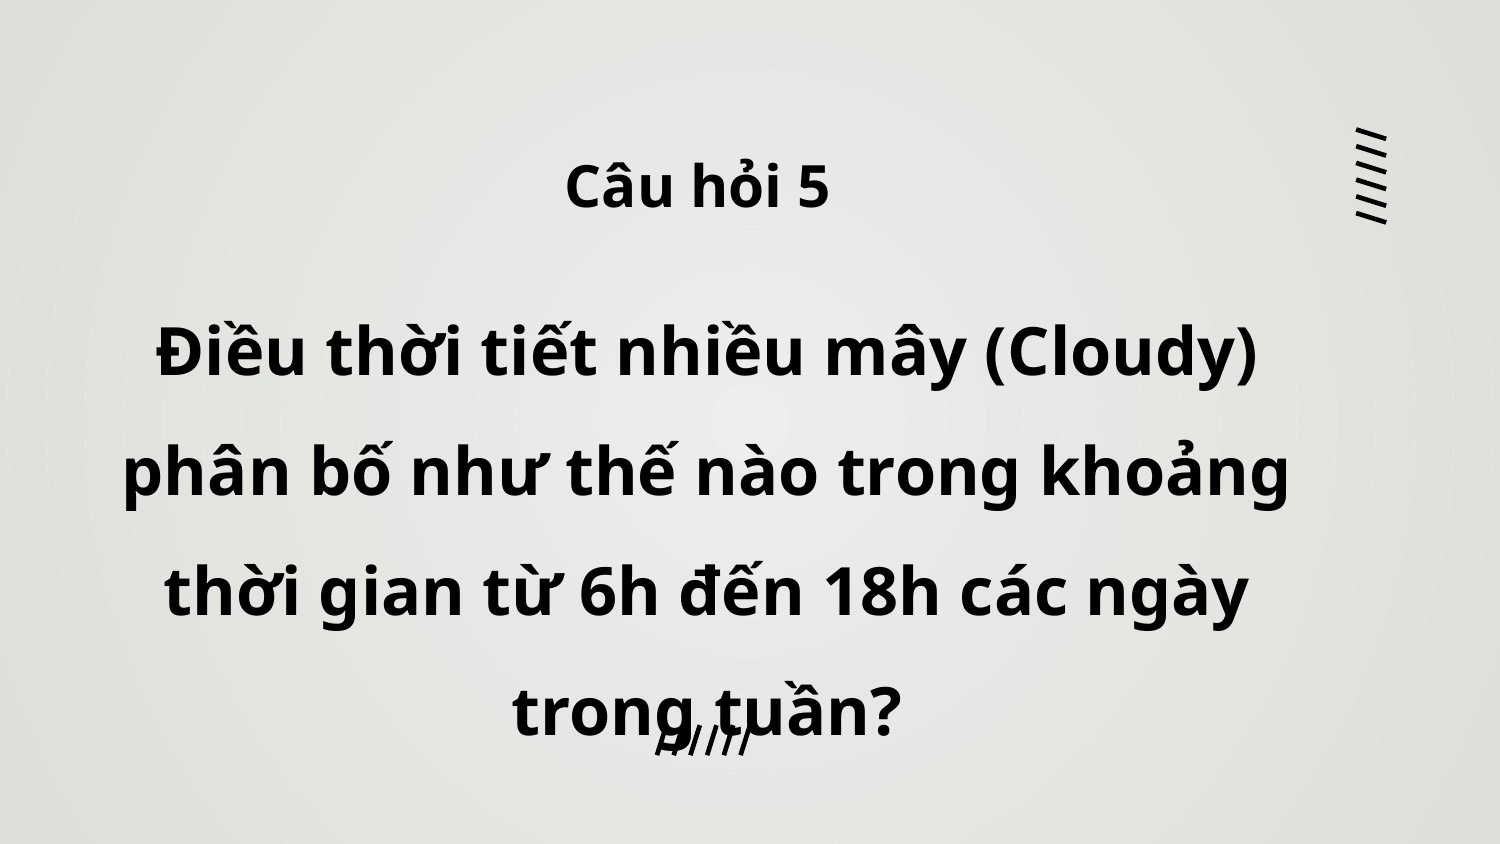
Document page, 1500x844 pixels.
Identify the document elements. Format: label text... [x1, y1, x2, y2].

title Câu hỏi 5 [544, 134, 847, 226]
text_box Điều thời tiết nhiều mây (Cloudy) phân bố như thế nào trong khoảng thời gian từ 6h đến 18h các ngày trong tuần? [106, 253, 1308, 726]
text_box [656, 724, 751, 756]
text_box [1324, 160, 1418, 192]
